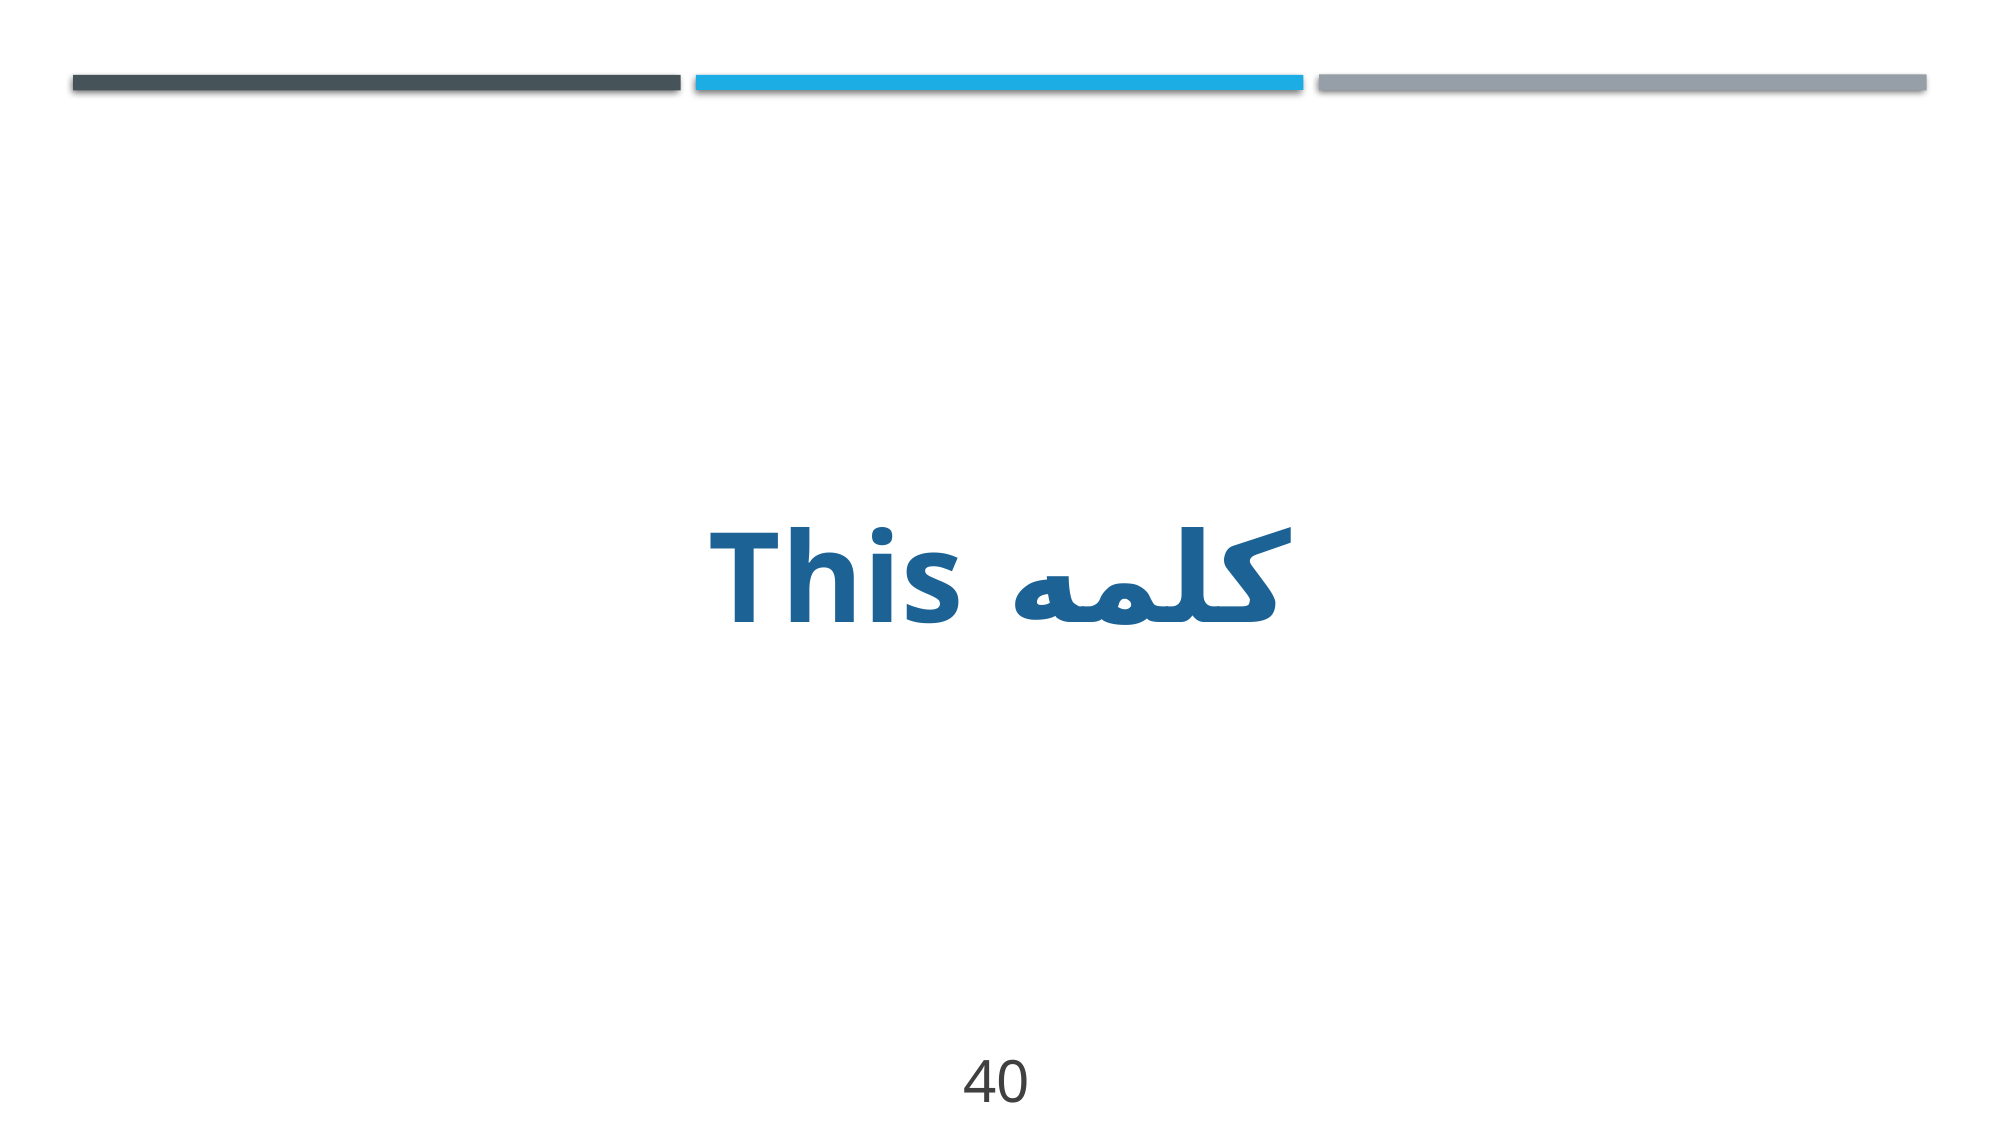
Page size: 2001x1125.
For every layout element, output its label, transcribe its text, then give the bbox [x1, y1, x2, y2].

title کلمه This [95, 439, 1905, 707]
